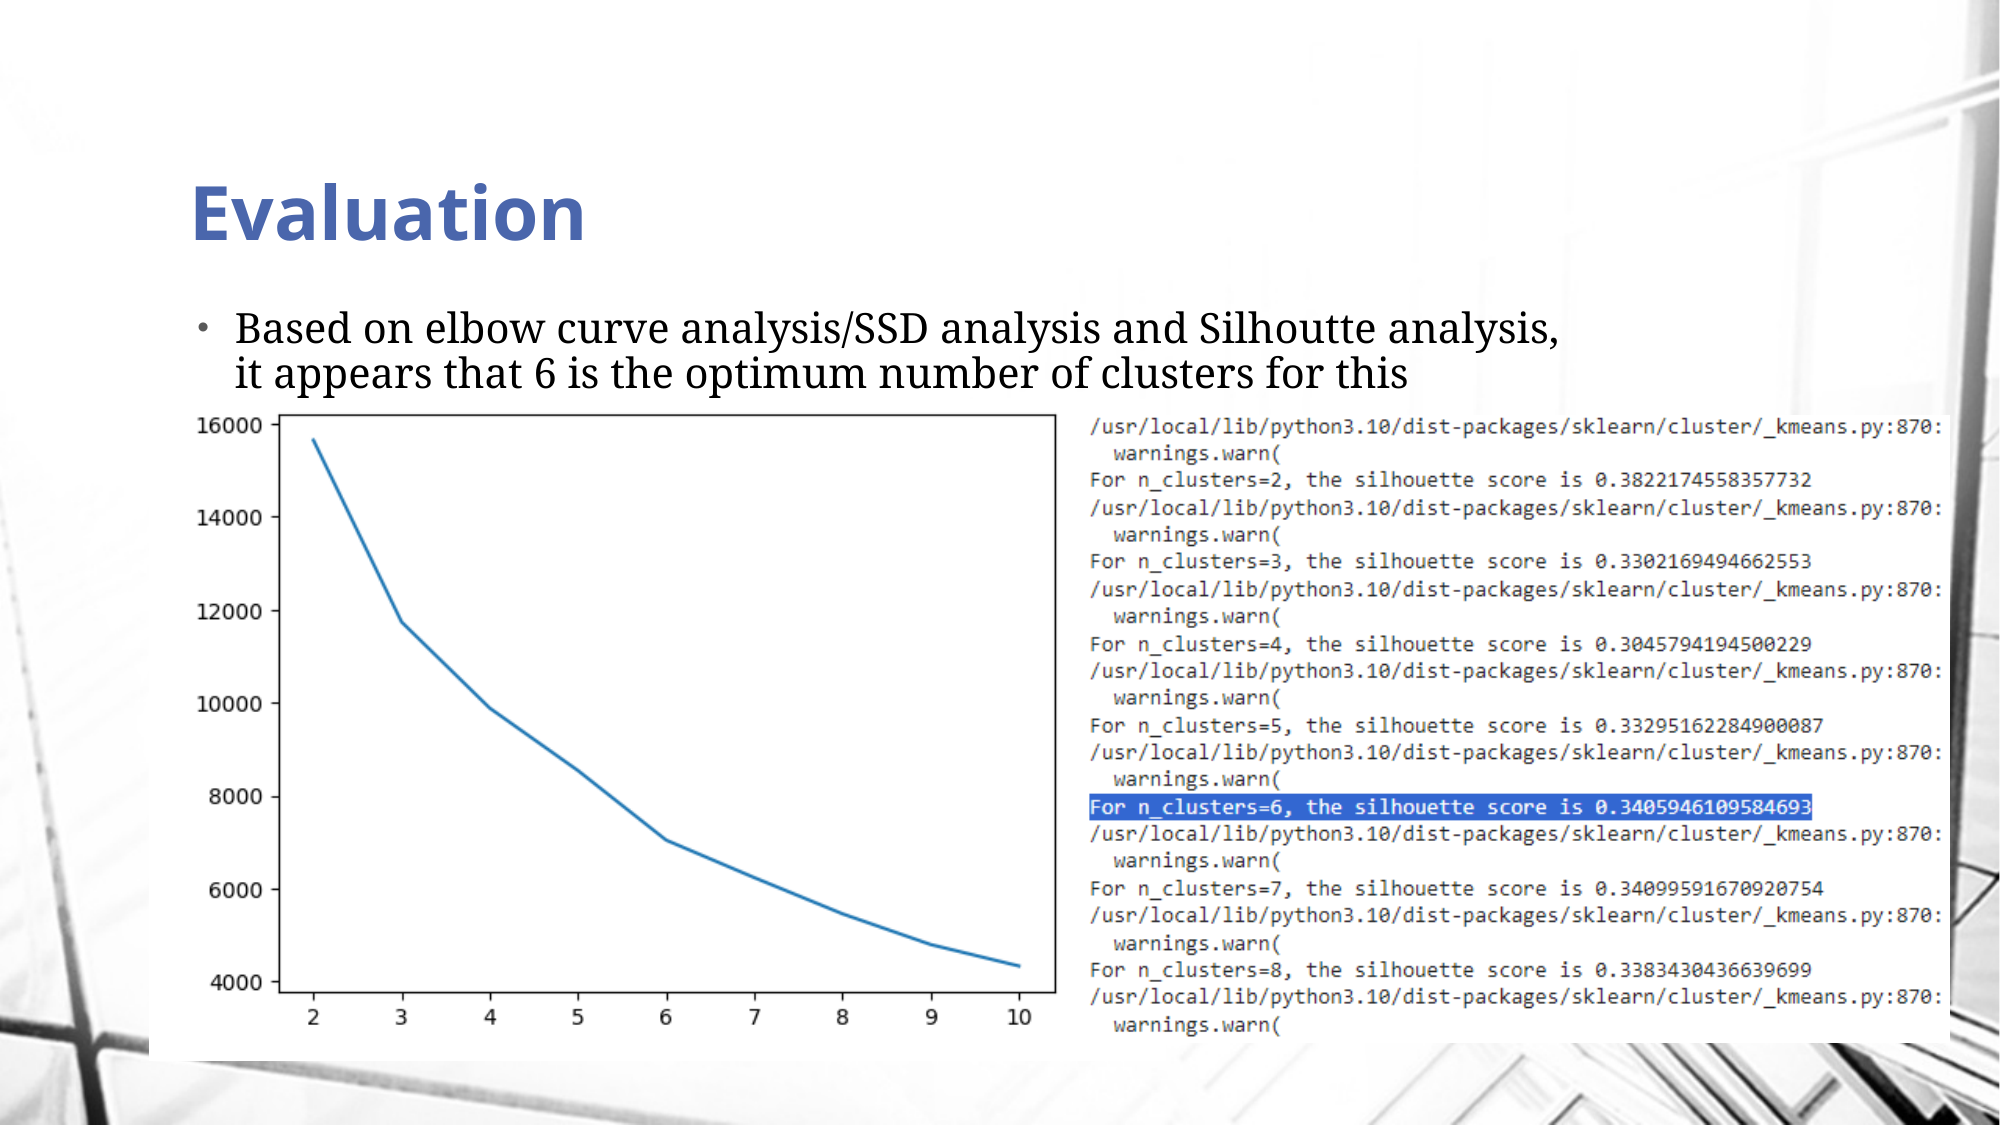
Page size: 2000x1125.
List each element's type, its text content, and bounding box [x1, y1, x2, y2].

picture [0, 0, 2000, 1125]
title Evaluation [174, 87, 1600, 263]
list Based on elbow curve analysis/SSD analysis and Silhoutte analysis, it appears that 6 is the optimum number of clusters for this problem. [174, 299, 1600, 415]
